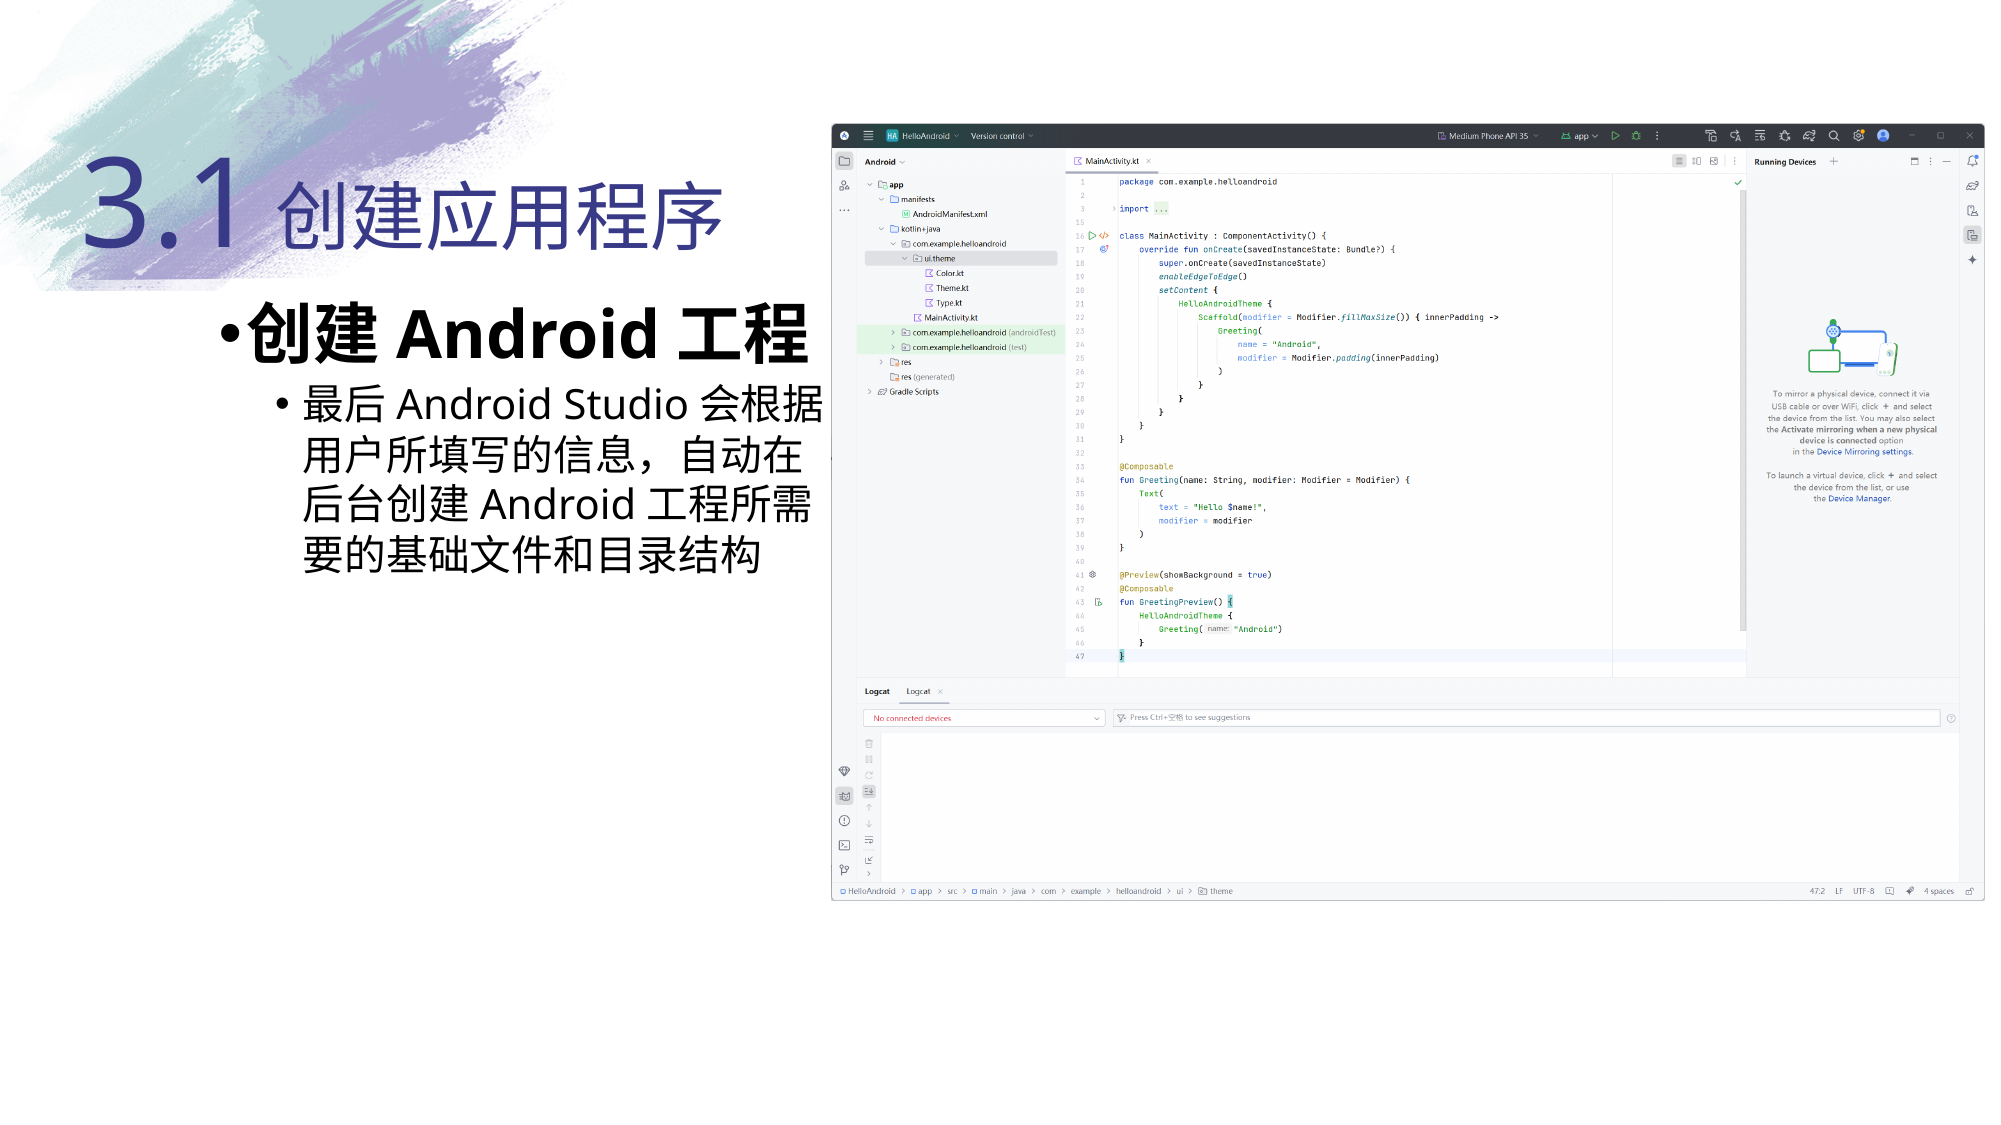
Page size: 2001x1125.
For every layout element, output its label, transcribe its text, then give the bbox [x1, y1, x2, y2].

picture [831, 123, 1985, 901]
text_box 创建Android工程 最后Android Studio会根据用户所填写的信息，自动在后台创建Android工程所需要的基础文件和目录结构 [162, 525, 833, 970]
picture [0, 0, 633, 291]
text_box [10, 0, 876, 525]
